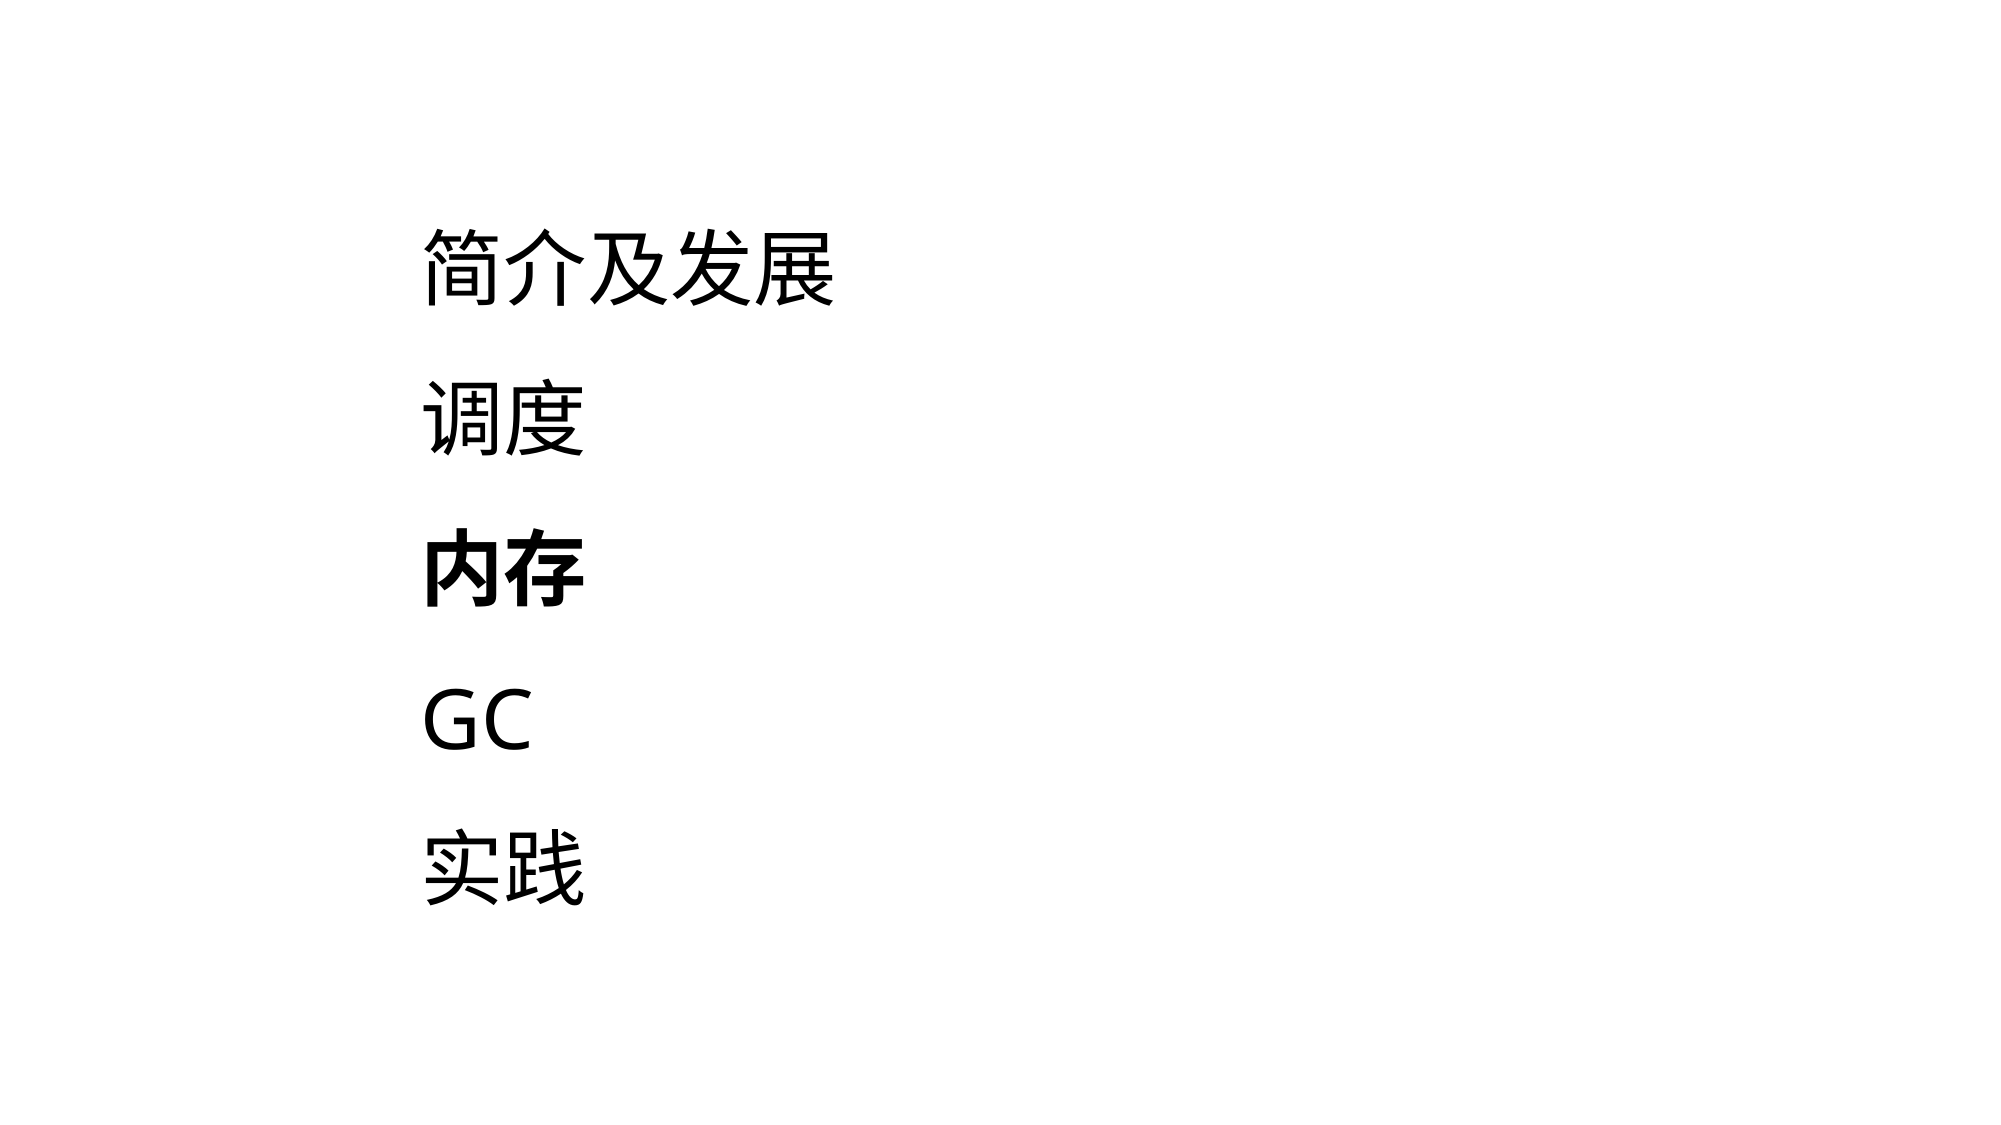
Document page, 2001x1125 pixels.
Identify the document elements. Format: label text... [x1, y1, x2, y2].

text_box 简介及发展 调度 内存 GC 实践 [405, 159, 1467, 924]
